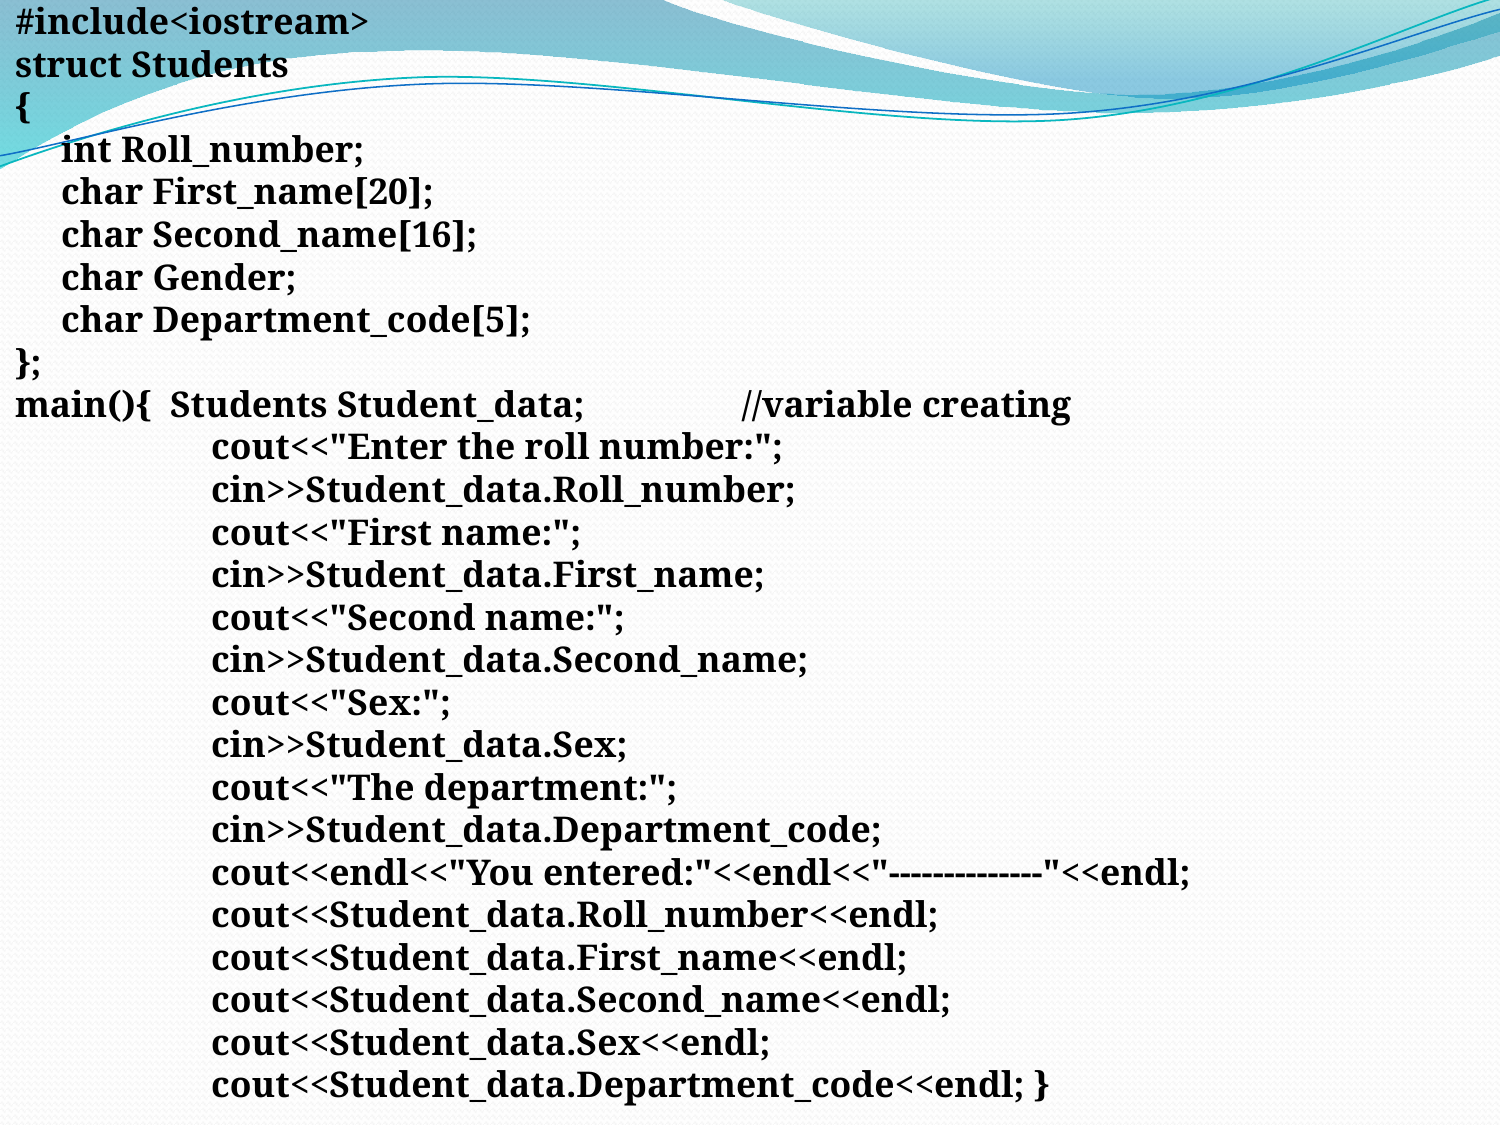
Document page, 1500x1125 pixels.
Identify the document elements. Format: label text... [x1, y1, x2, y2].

text_box #include<iostream> struct Students { int Roll_number; char First_name[20]; char Second_name[16]; char Gender; char Department_code[5]; }; main(){ Students Student_data; //variable creating cout<<"Enter the roll number:"; cin>>Student_data.Roll_number; cout<<"First name:"; cin>>Student_data.First_name; cout<<"Second name:"; cin>>Student_data.Second_name; cout<<"Sex:"; cin>>Student_data.Sex; cout<<"The department:"; cin>>Student_data.Department_code; cout<<endl<<"You entered:"<<endl<<"--------------"<<endl; cout<<Student_data.Roll_number<<endl; cout<<Student_data.First_name<<endl; cout<<Student_data.Second_name<<endl; cout<<Student_data.Sex<<endl; cout<<Student_data.Department_code<<endl; } [0, 0, 1254, 1125]
